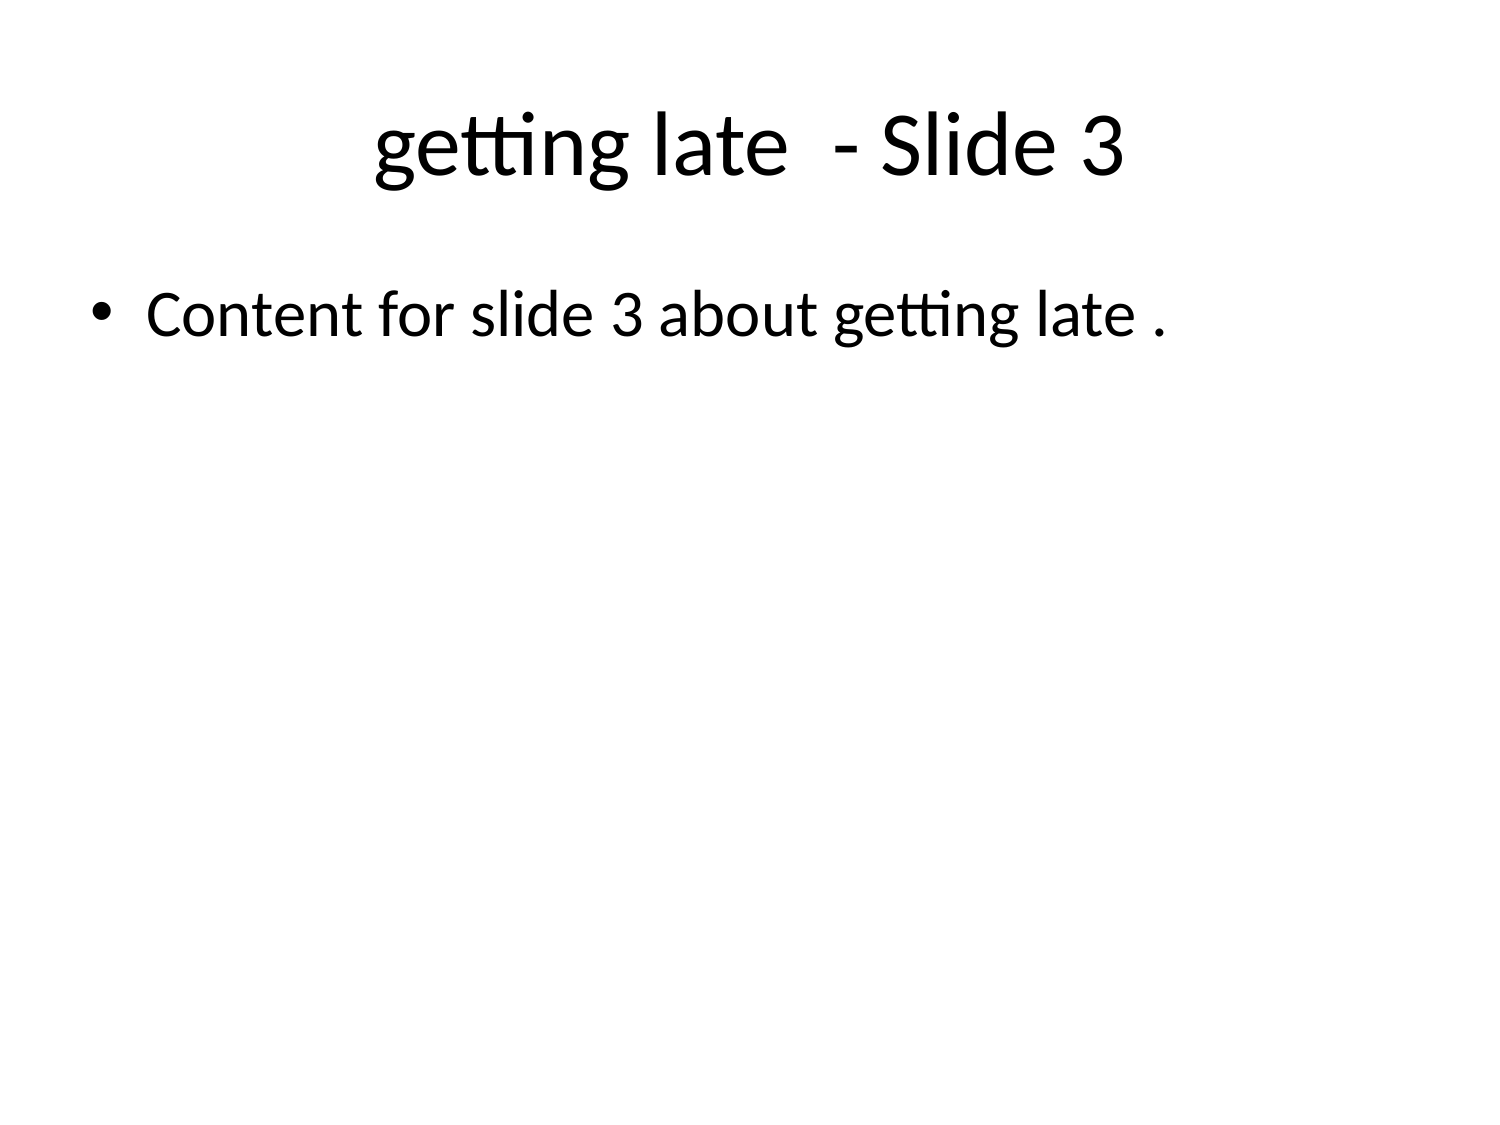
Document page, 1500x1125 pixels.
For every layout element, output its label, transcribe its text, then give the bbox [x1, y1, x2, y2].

title getting late - Slide 3 [75, 45, 1425, 233]
list Content for slide 3 about getting late . [75, 262, 1425, 1005]
